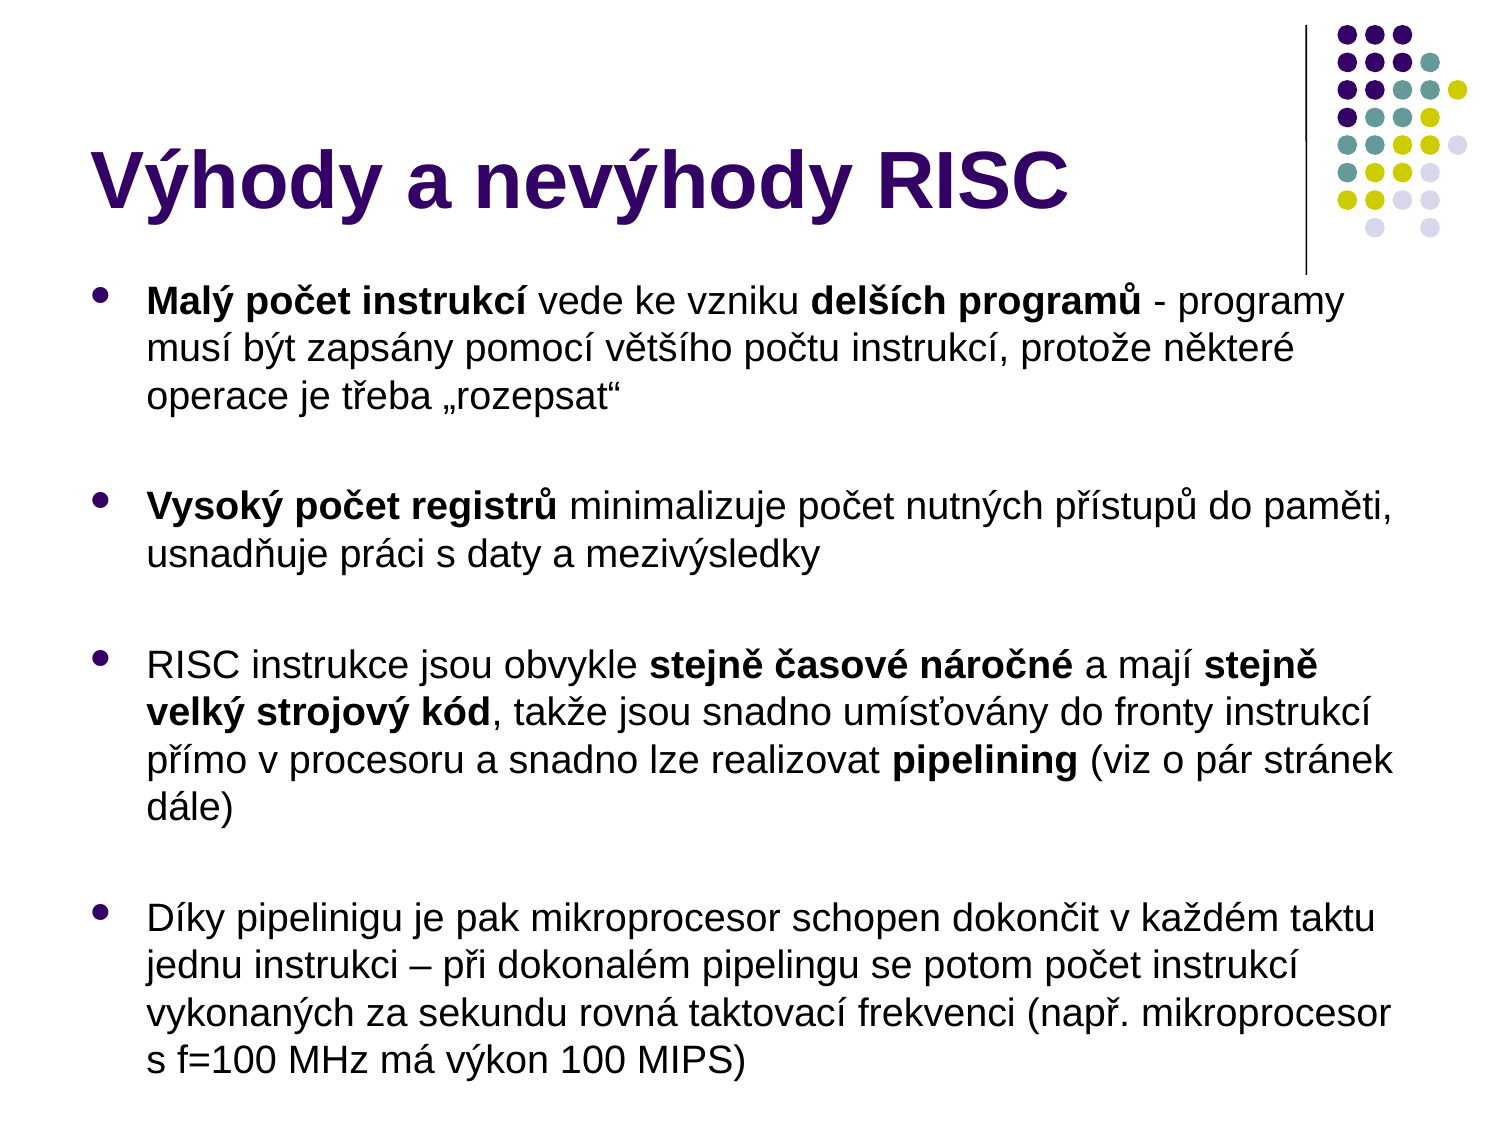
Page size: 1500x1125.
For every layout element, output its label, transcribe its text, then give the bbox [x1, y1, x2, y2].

title Výhody a nevýhody RISC [75, 20, 1313, 233]
list Malý počet instrukcí vede ke vzniku delších programů - programy musí být zapsány pomocí většího počtu instrukcí, protože některé operace je třeba „rozepsat“ Vysoký počet registrů minimalizuje počet nutných přístupů do paměti, usnadňuje práci s daty a mezivýsledky RISC instrukce jsou obvykle stejně časové náročné a mají stejně velký strojový kód, takže jsou snadno umísťovány do fronty instrukcí přímo v procesoru a snadno lze realizovat pipelining (viz o pár stránek dále) Díky pipelinigu je pak mikroprocesor schopen dokončit v každém taktu jednu instrukci – při dokonalém pipelingu se potom počet instrukcí vykonaných za sekundu rovná taktovací frekvenci (např. mikroprocesor s f=100 MHz má výkon 100 MIPS) [75, 267, 1425, 991]
